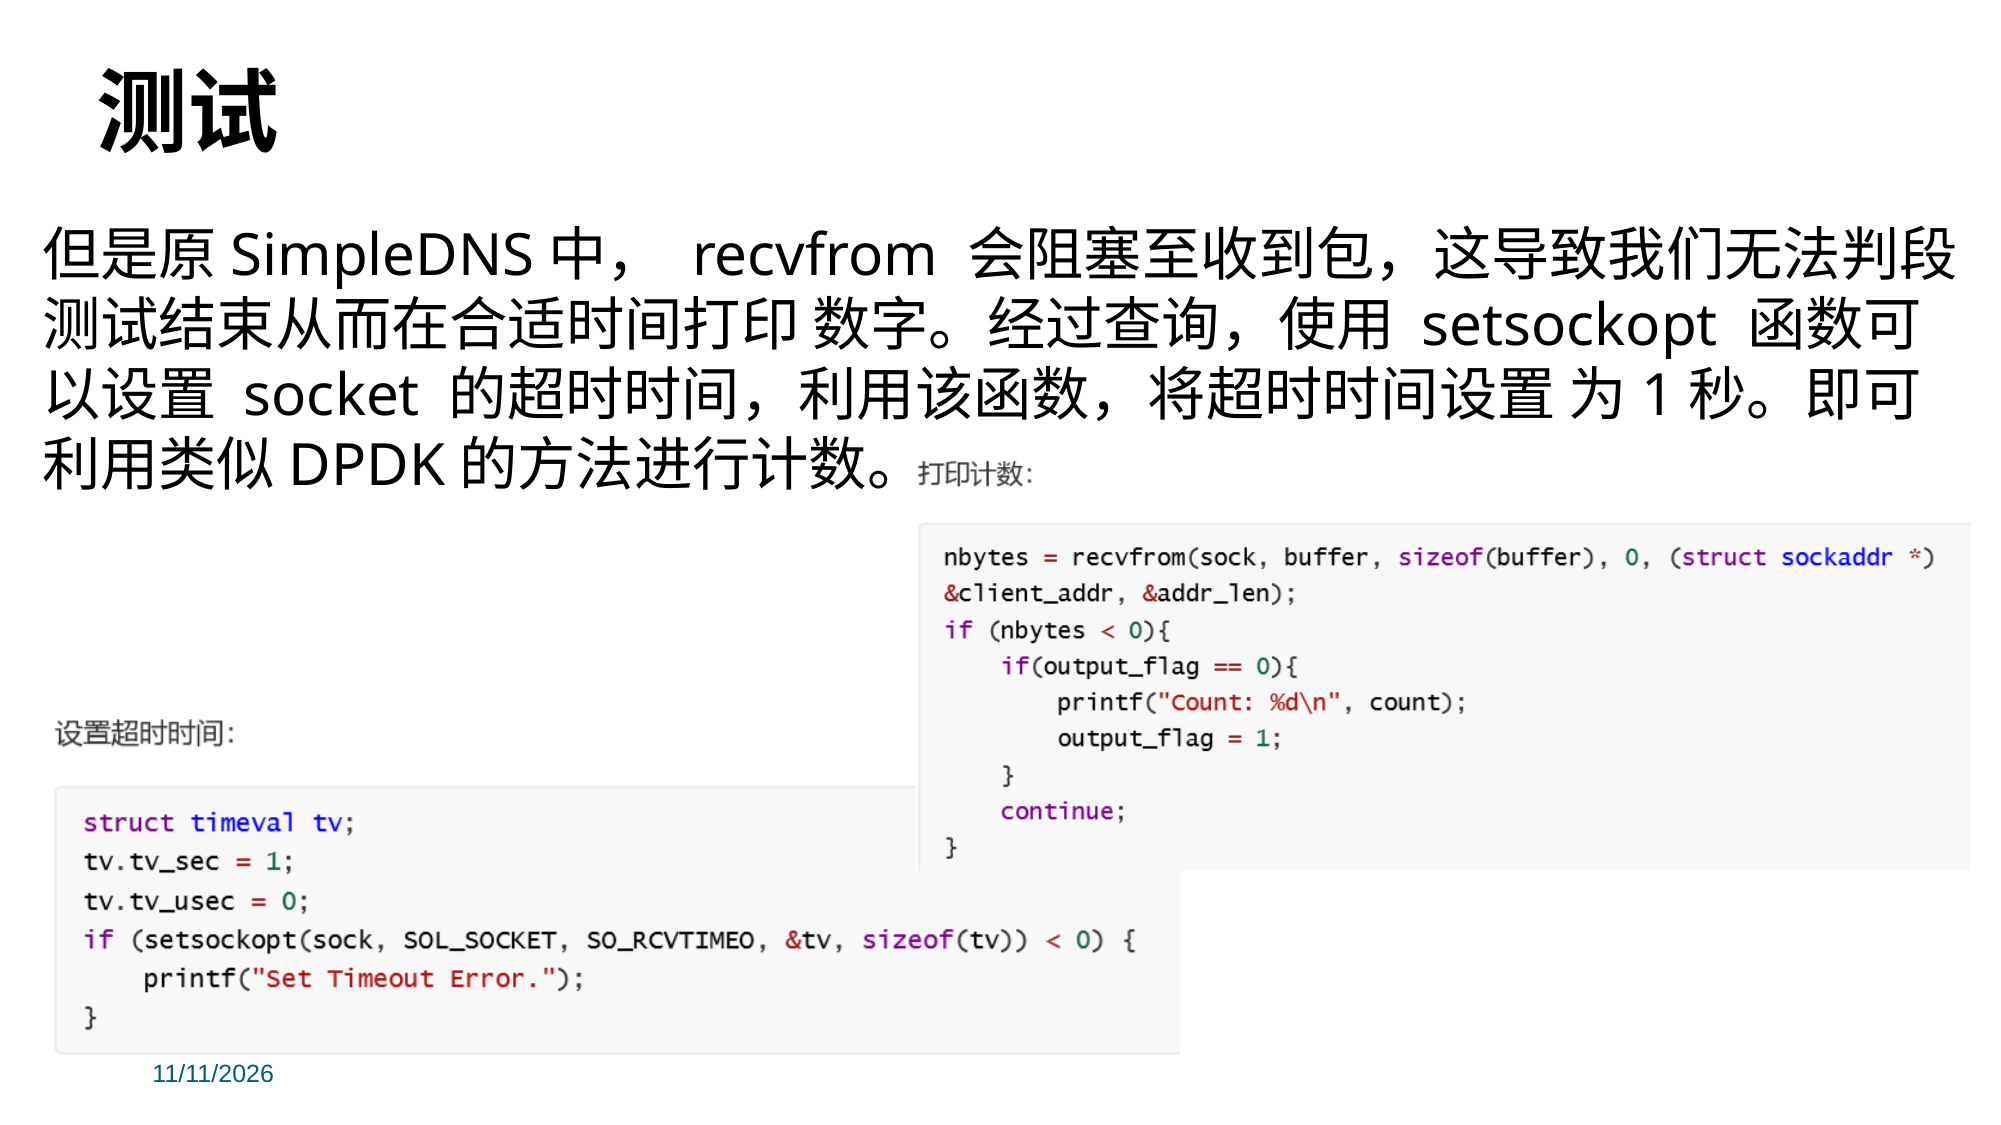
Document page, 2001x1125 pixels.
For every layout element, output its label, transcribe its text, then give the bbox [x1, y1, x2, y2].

text_box 但是原SimpleDNS中， recvfrom 会阻塞至收到包，这导致我们无法判段测试结束从而在合适时间打印 数字。经过查询，使用 setsockopt 函数可以设置 socket 的超时时间，利用该函数，将超时时间设置 为1秒。即可利用类似DPDK的方法进行计数。 [27, 209, 1973, 505]
picture [50, 454, 1971, 1059]
title 测试 [81, 22, 1881, 209]
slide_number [137, 1059, 588, 1103]
